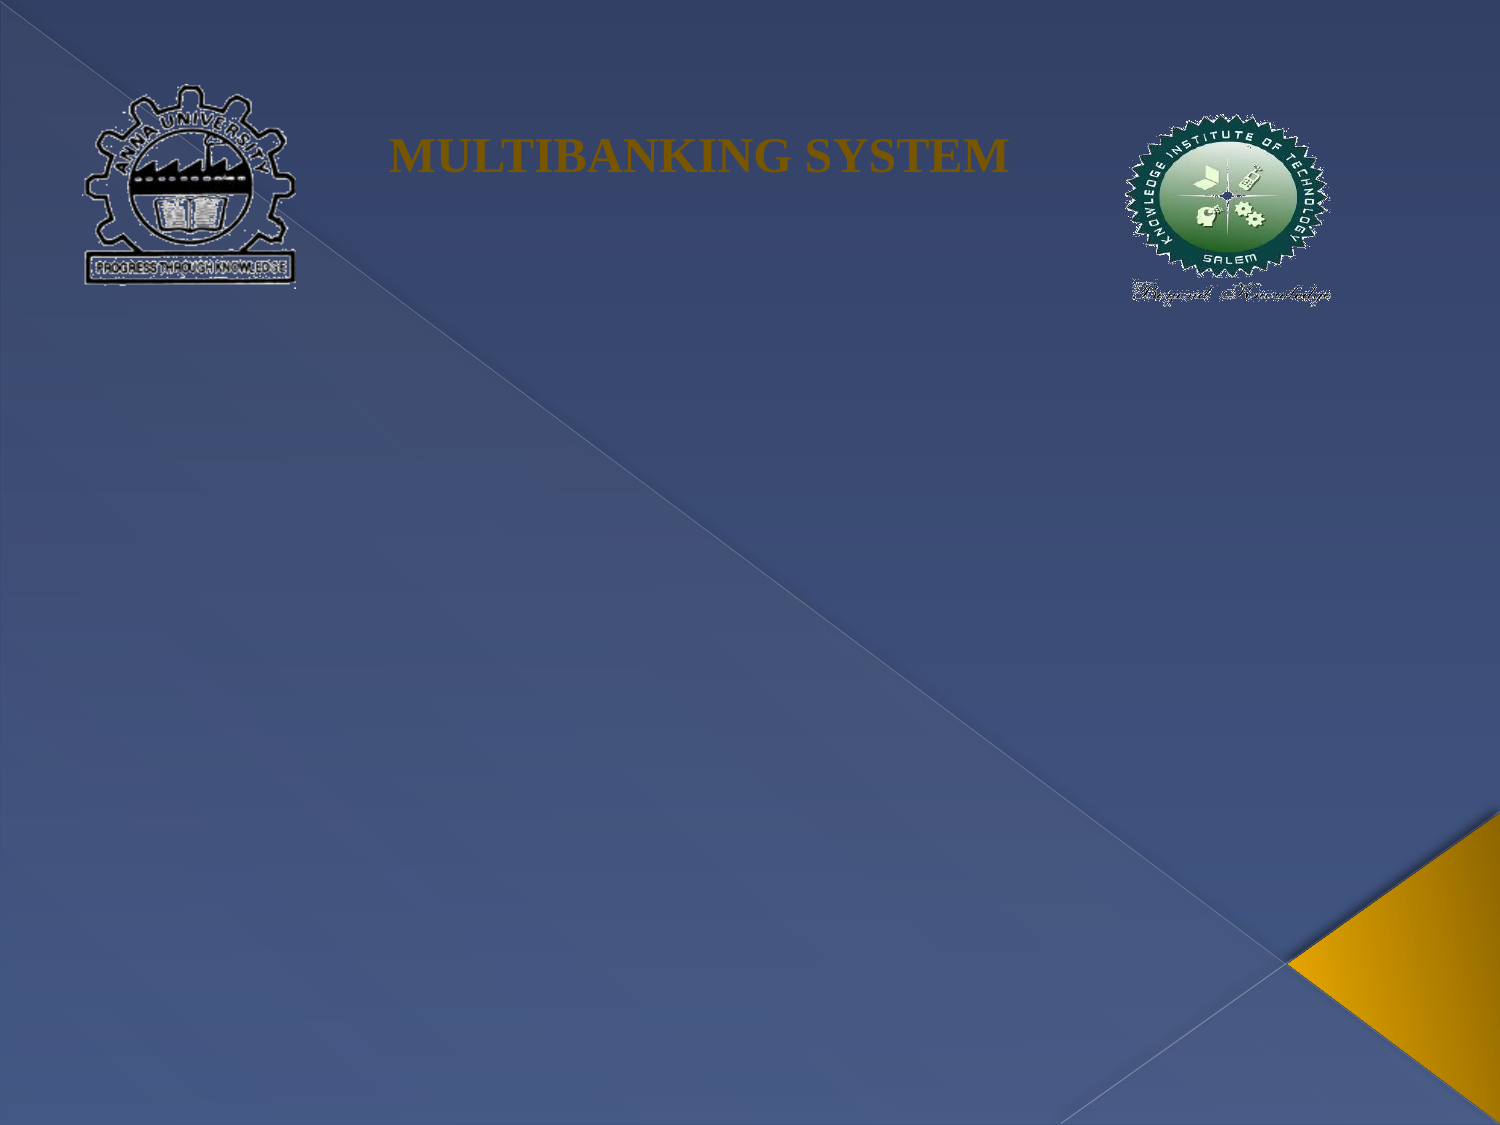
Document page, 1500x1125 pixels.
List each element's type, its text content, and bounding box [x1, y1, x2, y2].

picture [1124, 114, 1331, 308]
subtitle MULTIBANKING SYSTEM [311, 114, 1116, 937]
title [116, 337, 1393, 1029]
picture [81, 84, 296, 289]
